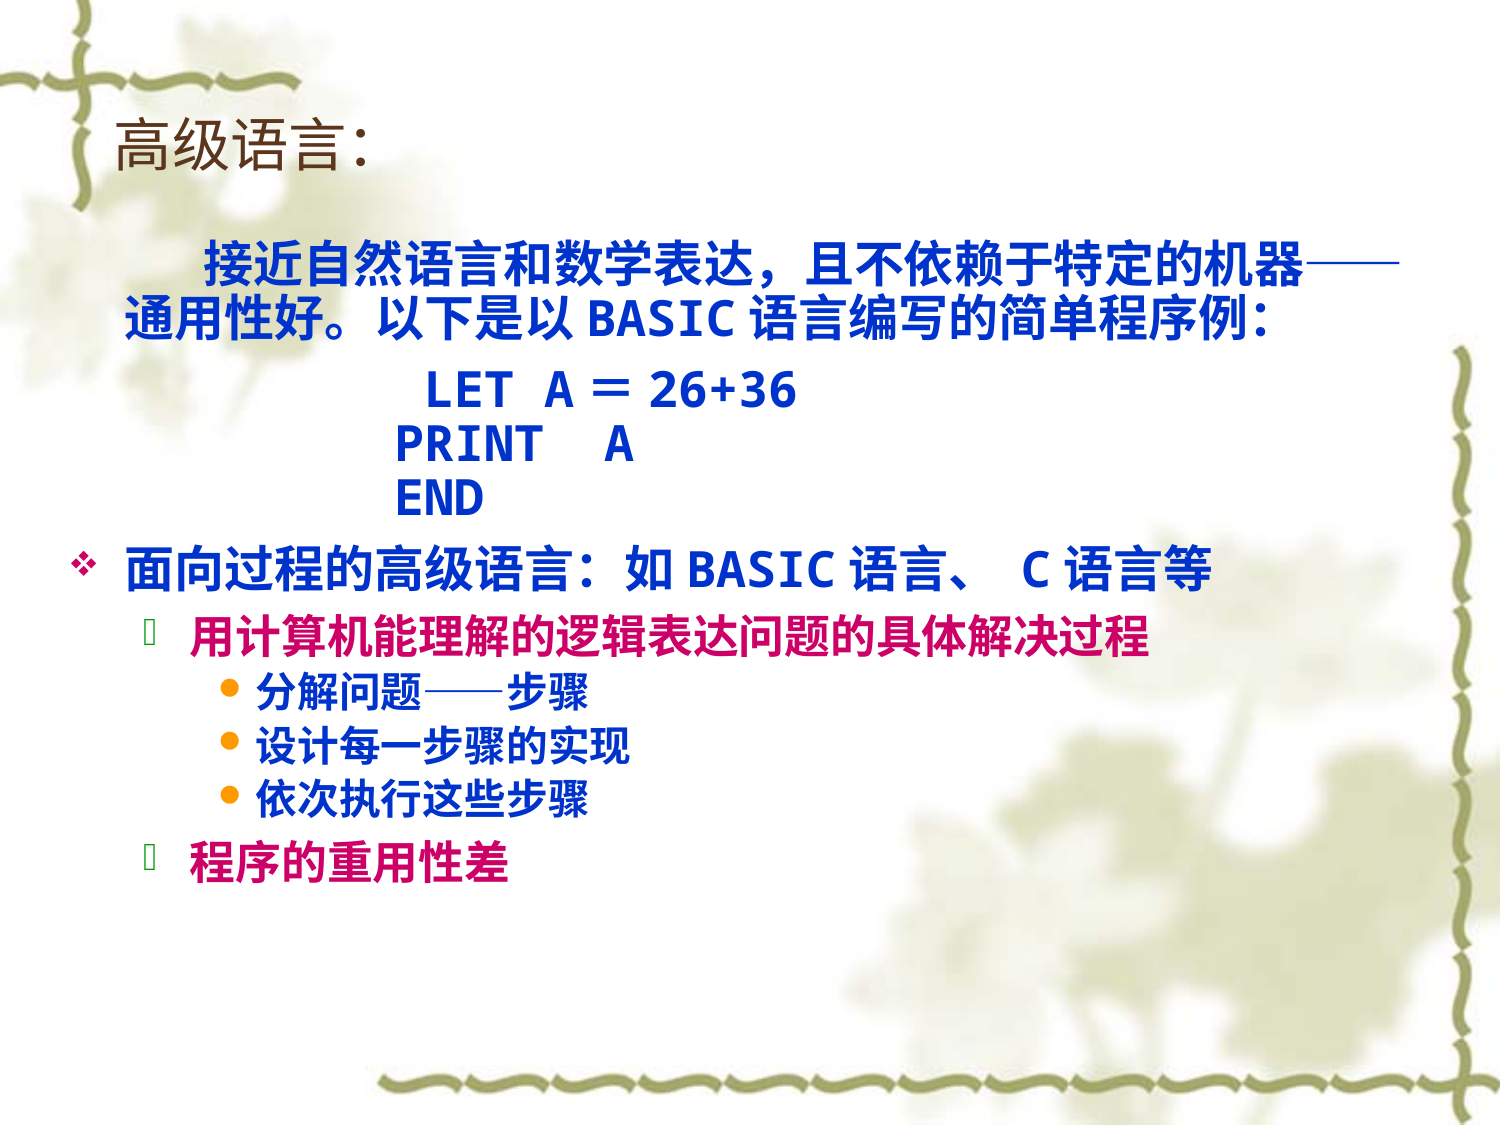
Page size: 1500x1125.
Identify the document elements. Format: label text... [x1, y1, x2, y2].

title 高级语言： [98, 101, 1500, 185]
picture [0, 0, 1500, 1125]
list 接近自然语言和数学表达，且不依赖于特定的机器——通用性好。以下是以BASIC语言编写的简单程序例： LET A＝26+36 PRINT A END 面向过程的高级语言：如BASIC语言、 C语言等 用计算机能理解的逻辑表达问题的具体解决过程 分解问题——步骤 设计每一步骤的实现 依次执行这些步骤 程序的重用性差 [52, 231, 1455, 1000]
